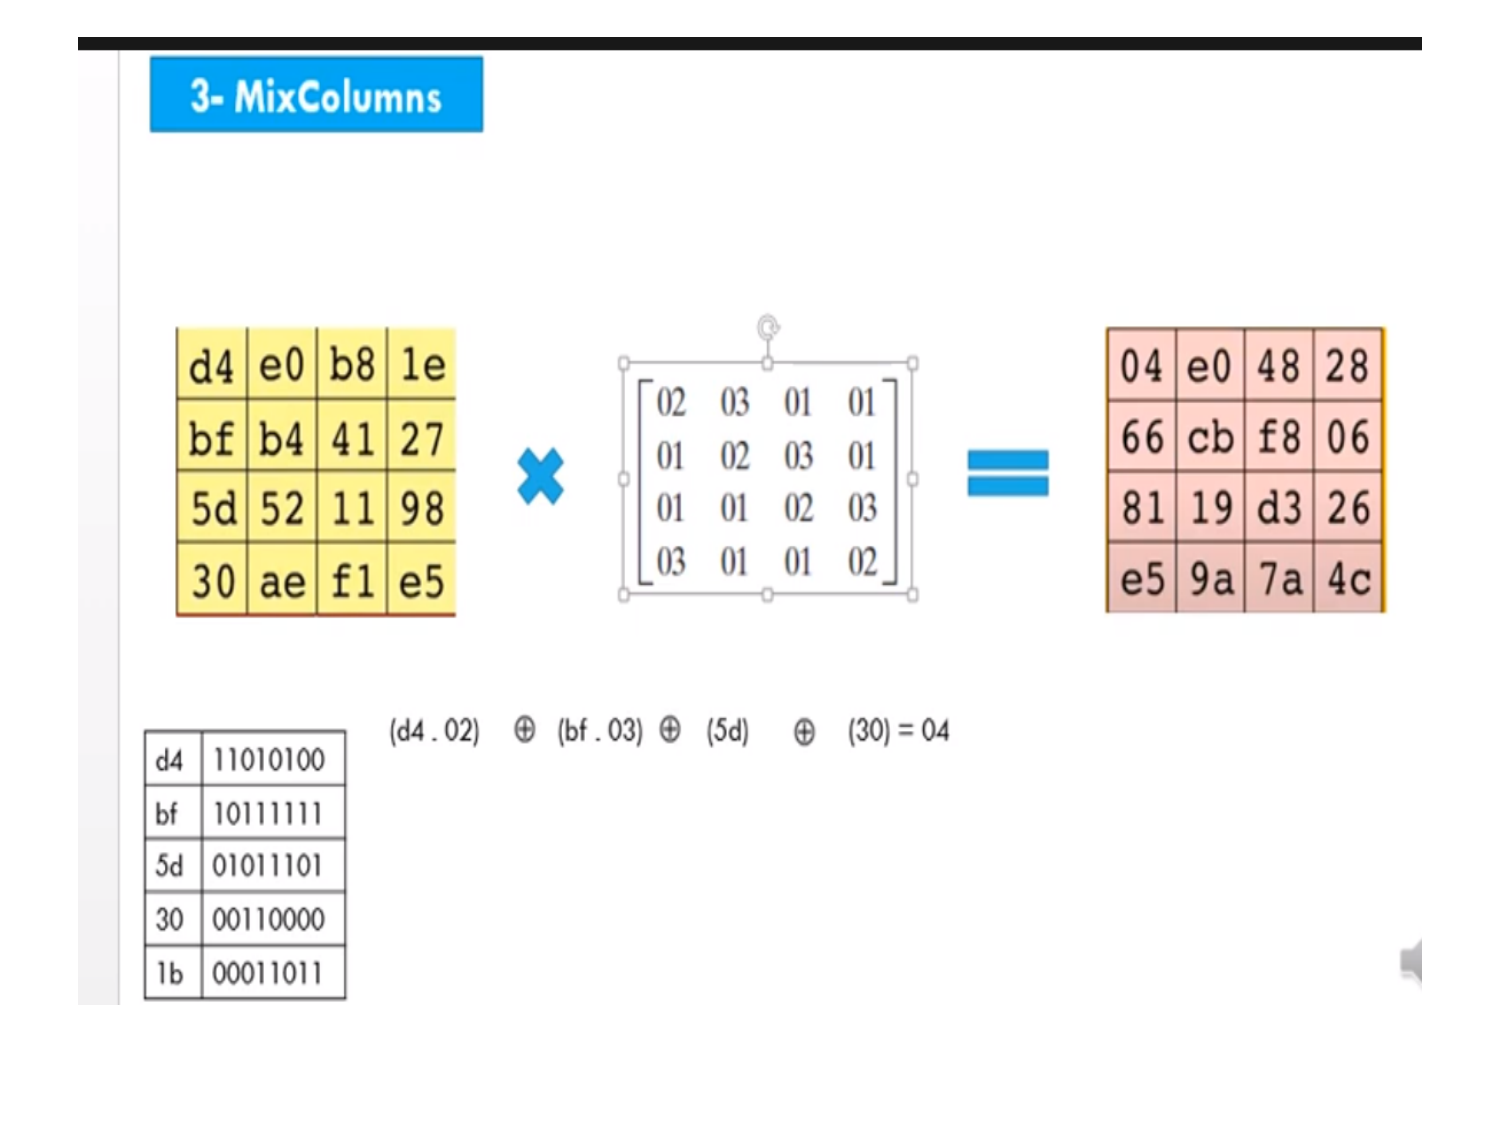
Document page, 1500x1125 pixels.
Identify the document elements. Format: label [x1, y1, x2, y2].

list [78, 37, 1422, 1006]
